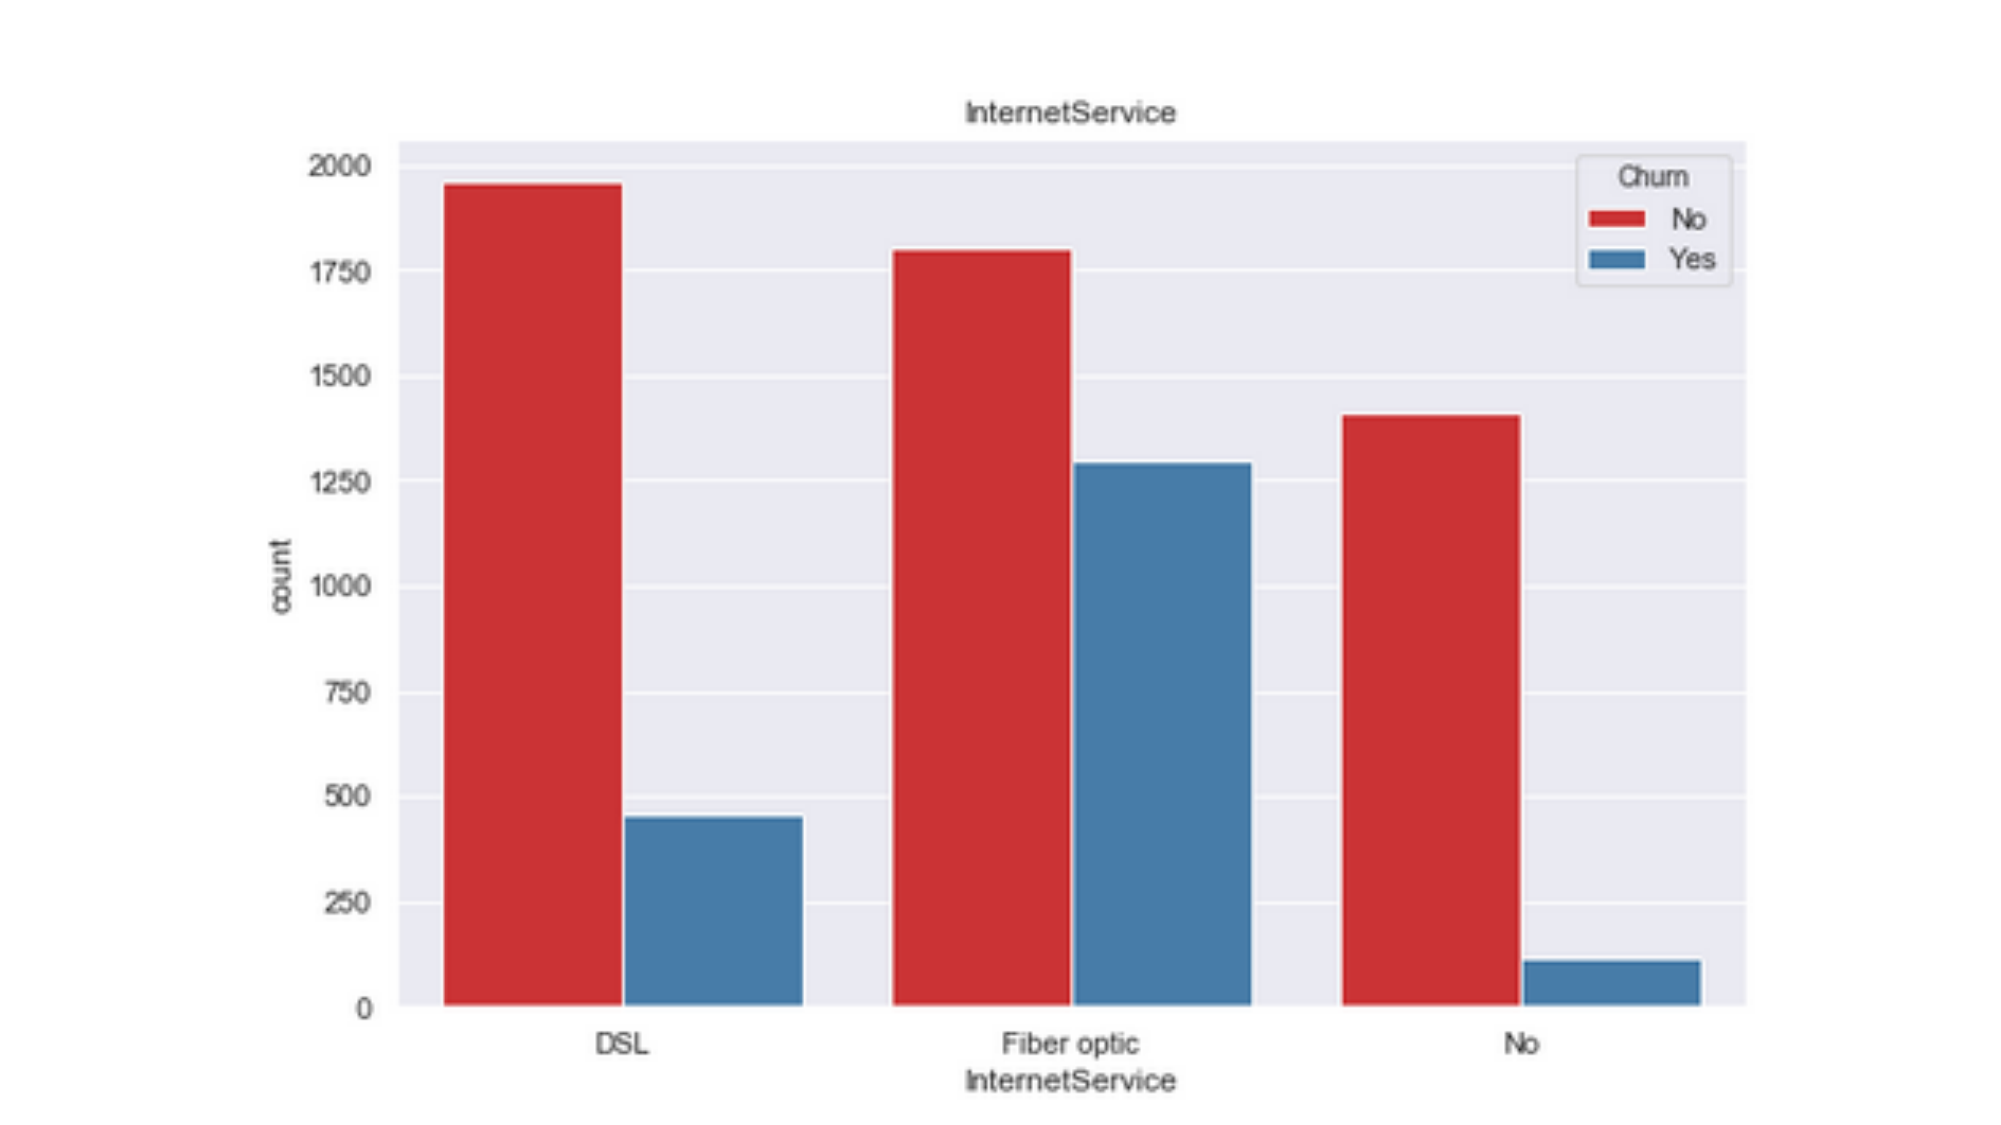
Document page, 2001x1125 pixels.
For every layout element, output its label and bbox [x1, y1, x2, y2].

picture [266, 0, 1876, 1125]
